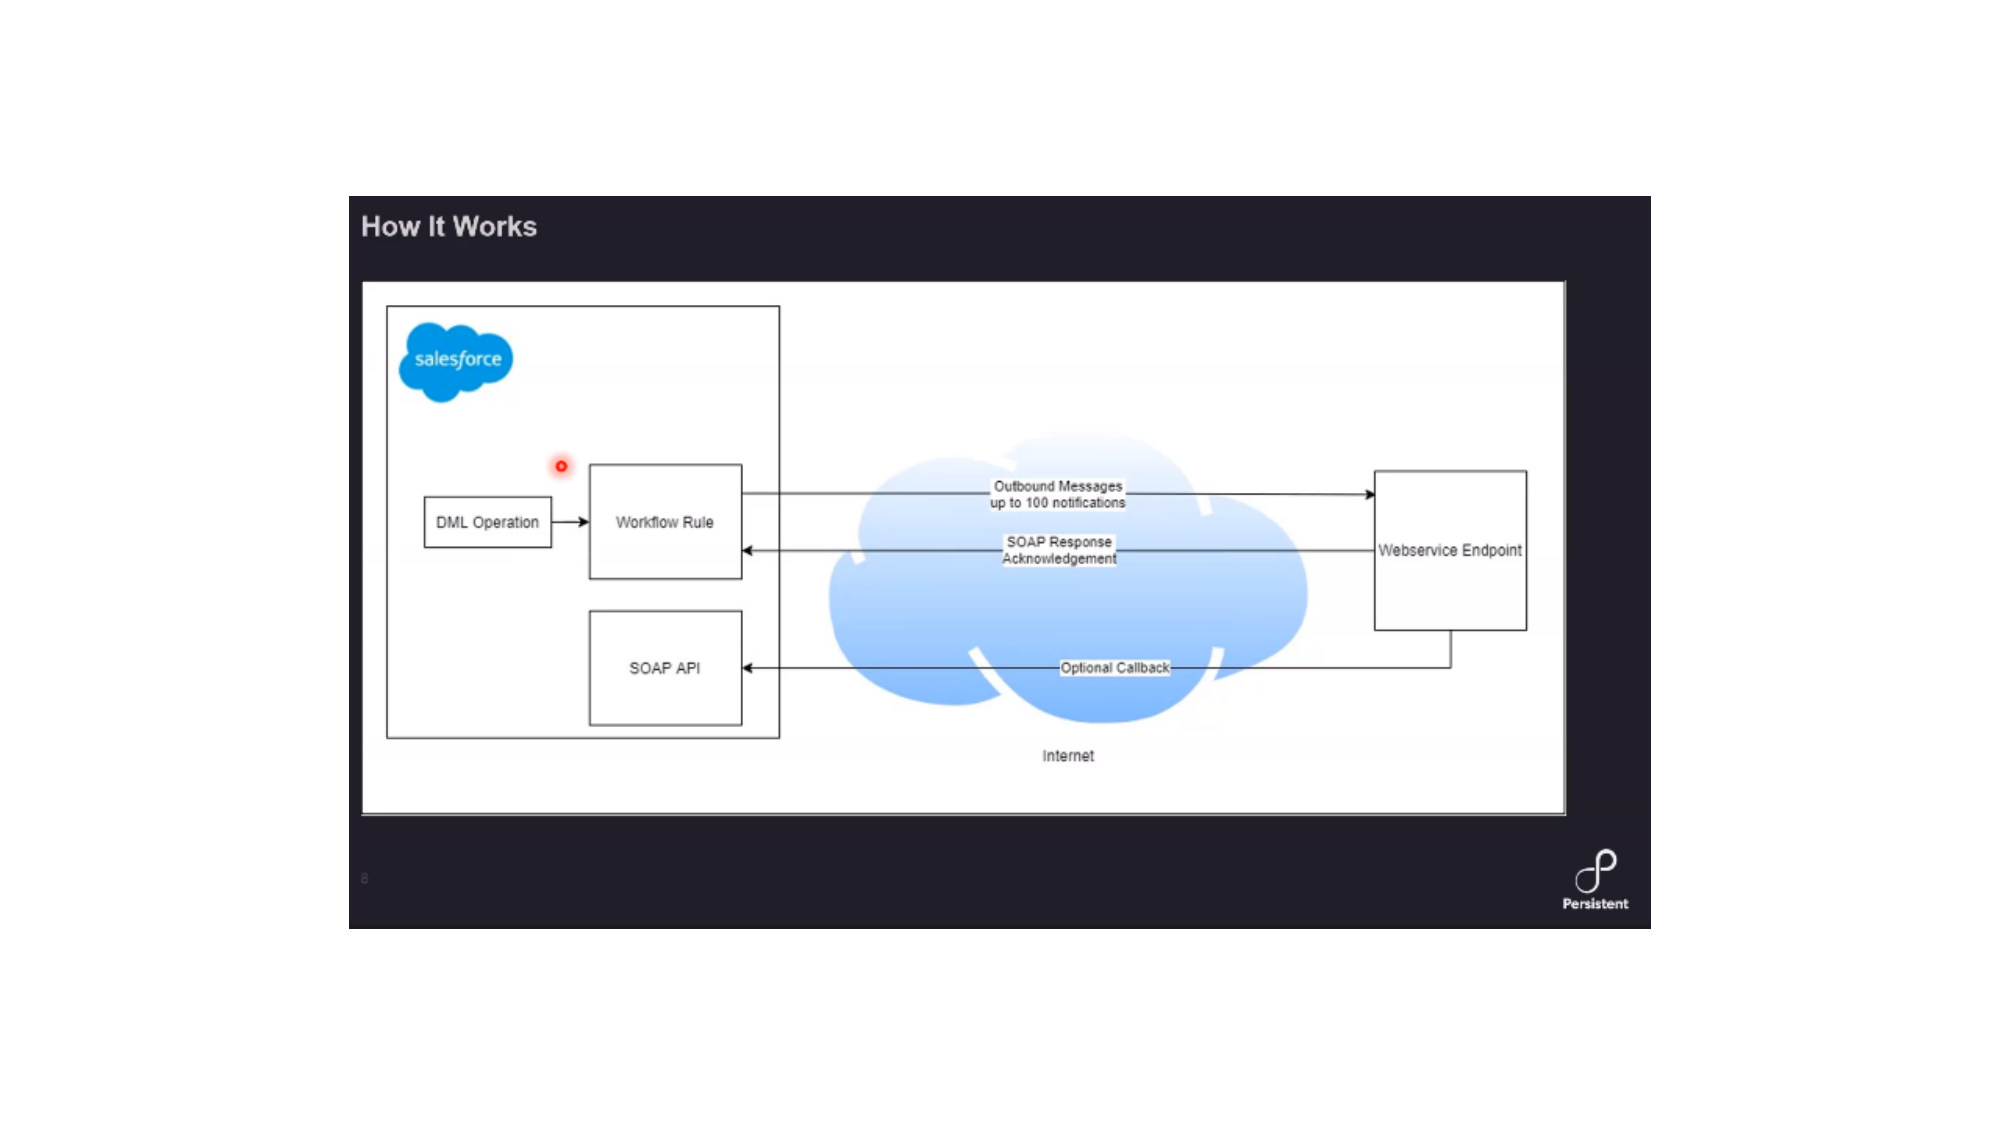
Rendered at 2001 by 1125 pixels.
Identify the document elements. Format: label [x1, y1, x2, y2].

picture [349, 196, 1651, 929]
